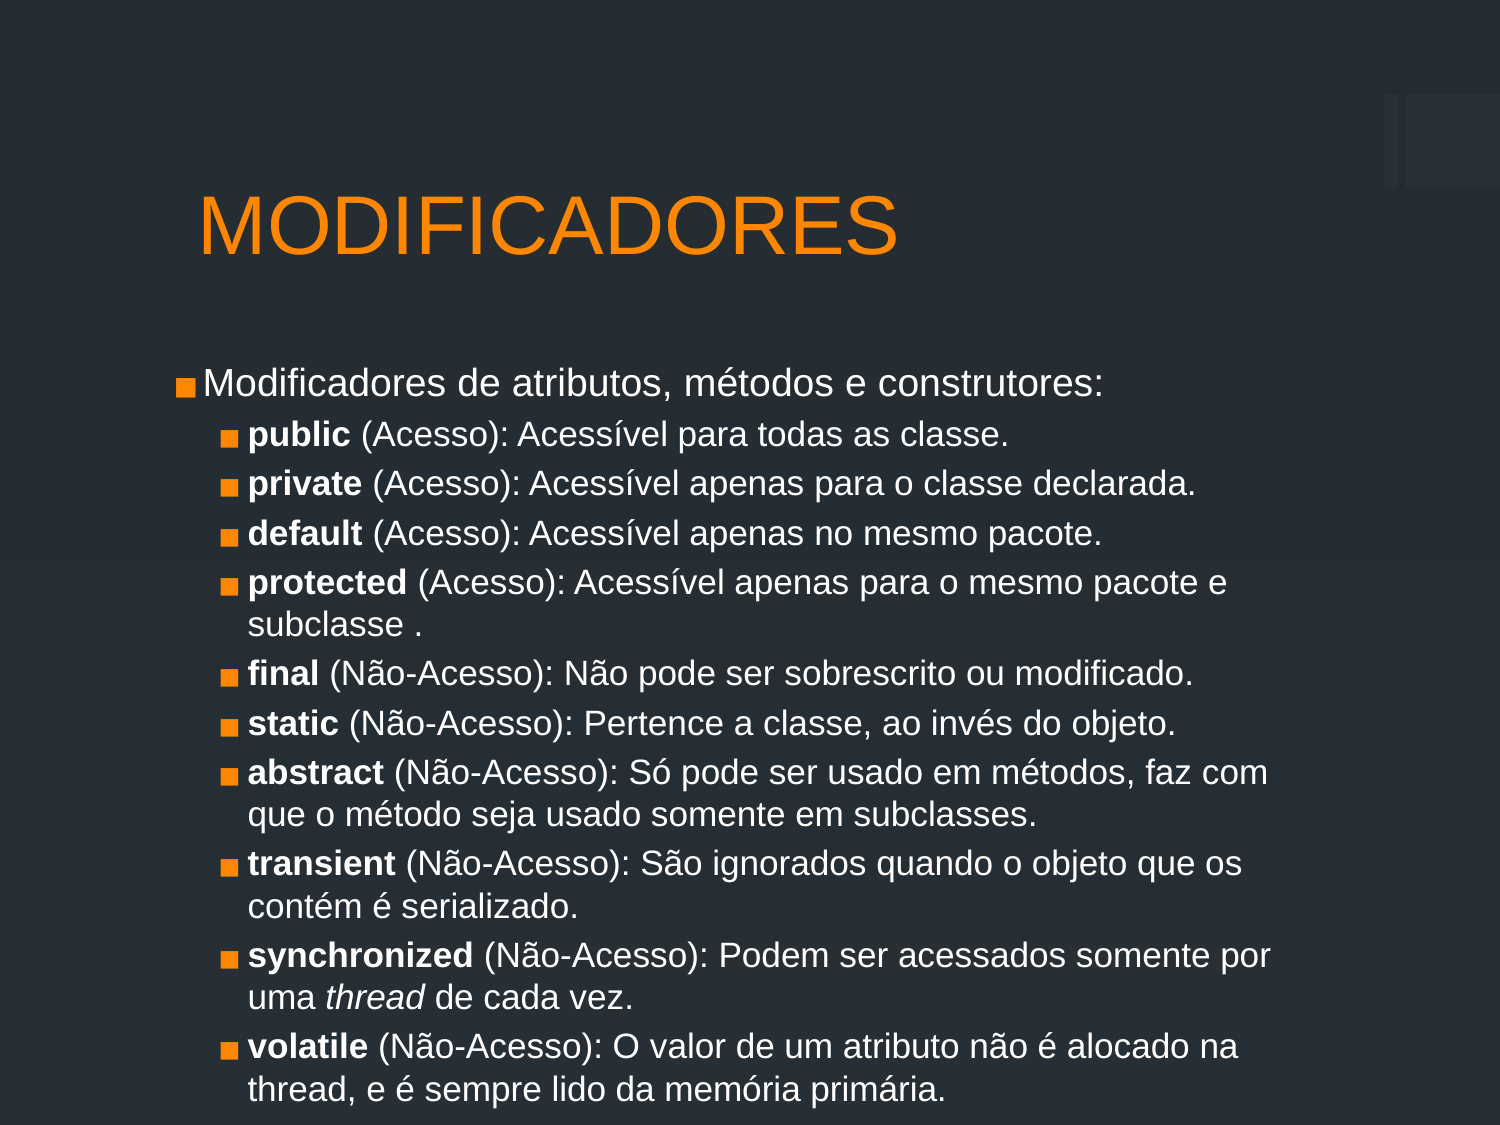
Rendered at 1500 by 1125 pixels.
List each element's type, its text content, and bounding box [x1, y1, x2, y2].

list Modificadores de atributos, métodos e construtores: public (Acesso): Acessível para todas as classe. private (Acesso): Acessível apenas para o classe declarada. default (Acesso): Acessível apenas no mesmo pacote. protected (Acesso): Acessível apenas para o mesmo pacote e subclasse . final (Não-Acesso): Não pode ser sobrescrito ou modificado. static (Não-Acesso): Pertence a classe, ao invés do objeto. abstract (Não-Acesso): Só pode ser usado em métodos, faz com que o método seja usado somente em subclasses. transient (Não-Acesso): São ignorados quando o objeto que os contém é serializado. synchronized (Não-Acesso): Podem ser acessados somente por uma thread de cada vez. volatile (Não-Acesso): O valor de um atributo não é alocado na thread, e é sempre lido da memória primária. [150, 349, 1350, 1118]
title MODIFICADORES [183, 90, 1383, 280]
